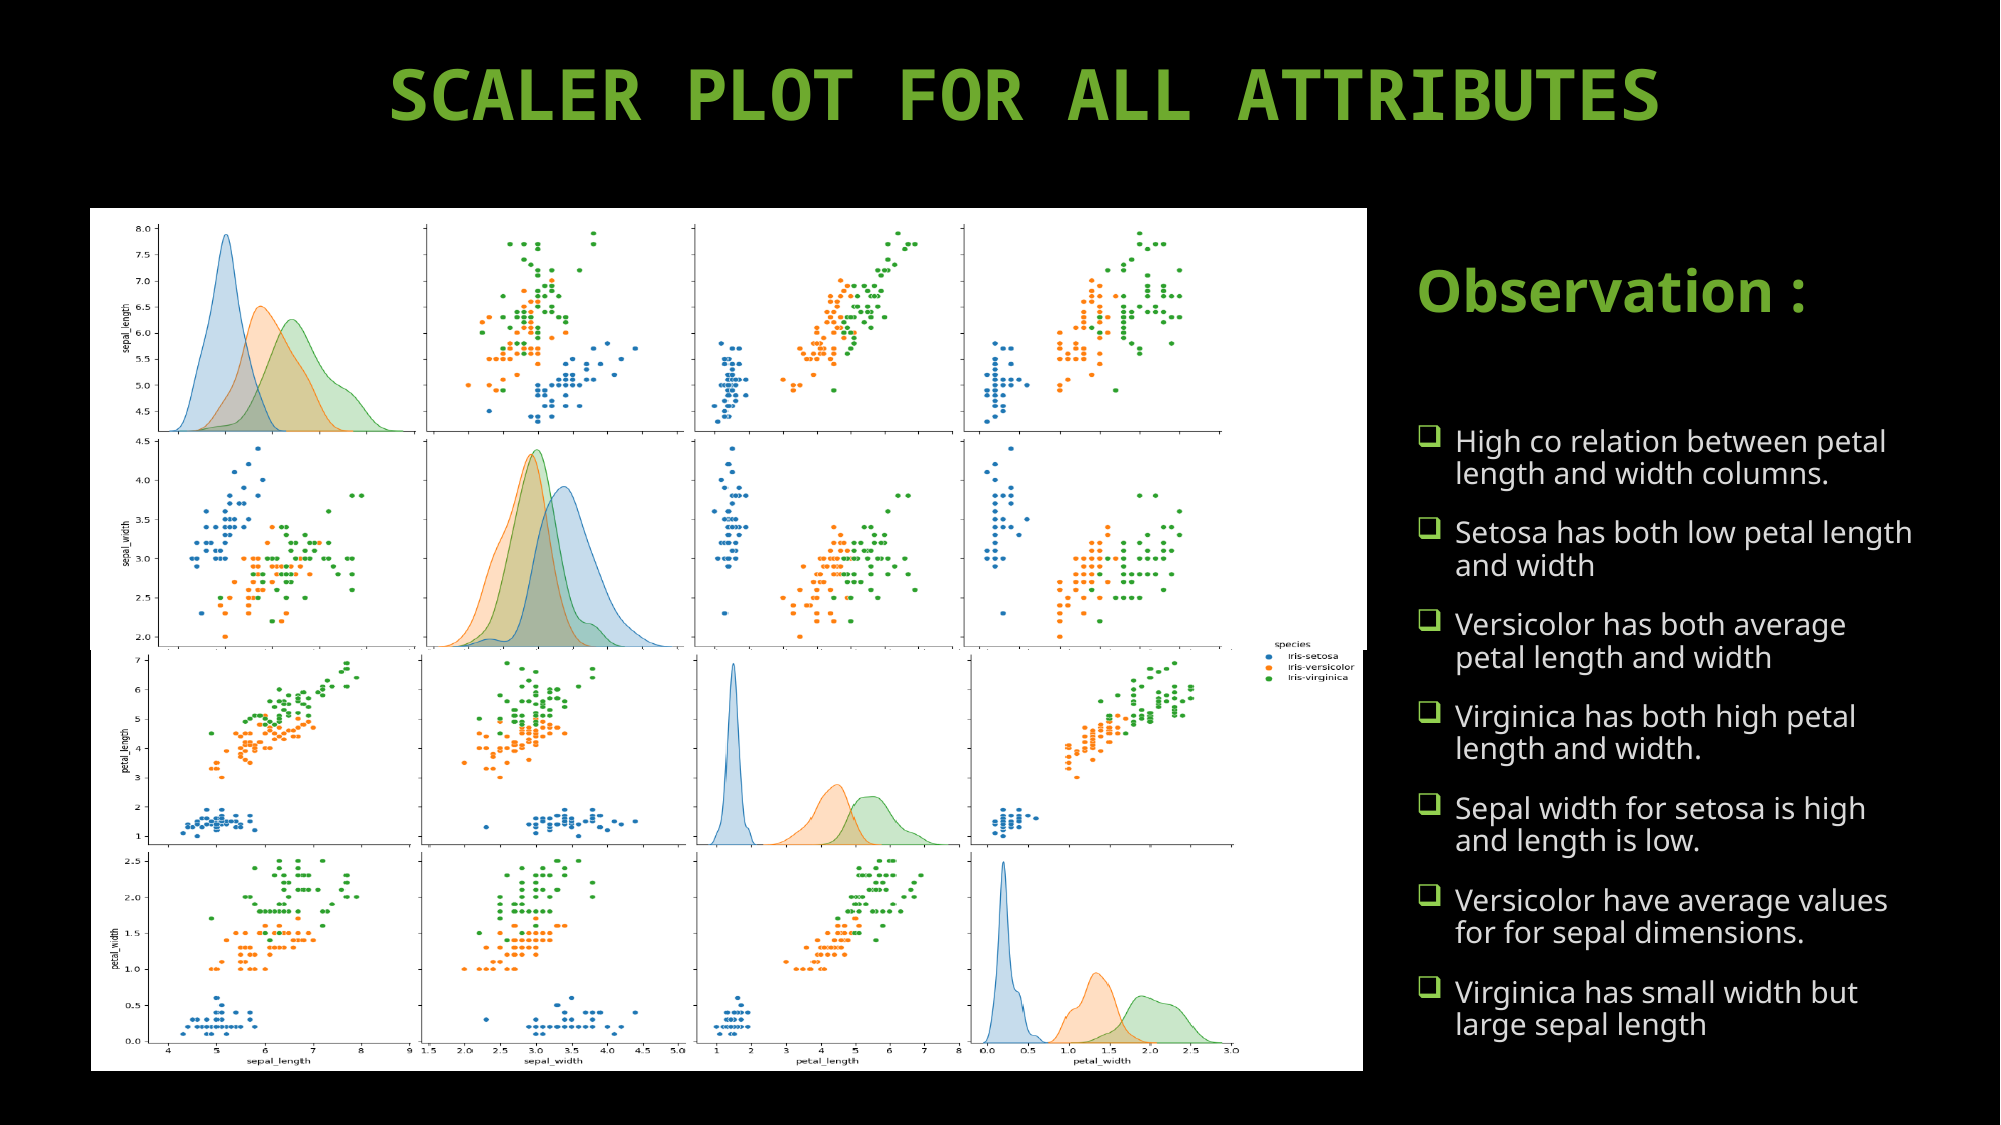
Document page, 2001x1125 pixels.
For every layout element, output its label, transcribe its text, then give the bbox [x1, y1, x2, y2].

title SCALER PLOT FOR ALL ATTRIBUTES [114, 30, 1937, 144]
text_box High co relation between petal length and width columns. Setosa has both low petal length and width Versicolor has both average petal length and width Virginica has both high petal length and width. Sepal width for setosa is high and length is low. Versicolor have average values for for sepal dimensions. Virginica has small width but large sepal length [1401, 418, 1937, 1050]
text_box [90, 208, 1367, 1071]
text_box Observation : [1401, 255, 1875, 397]
